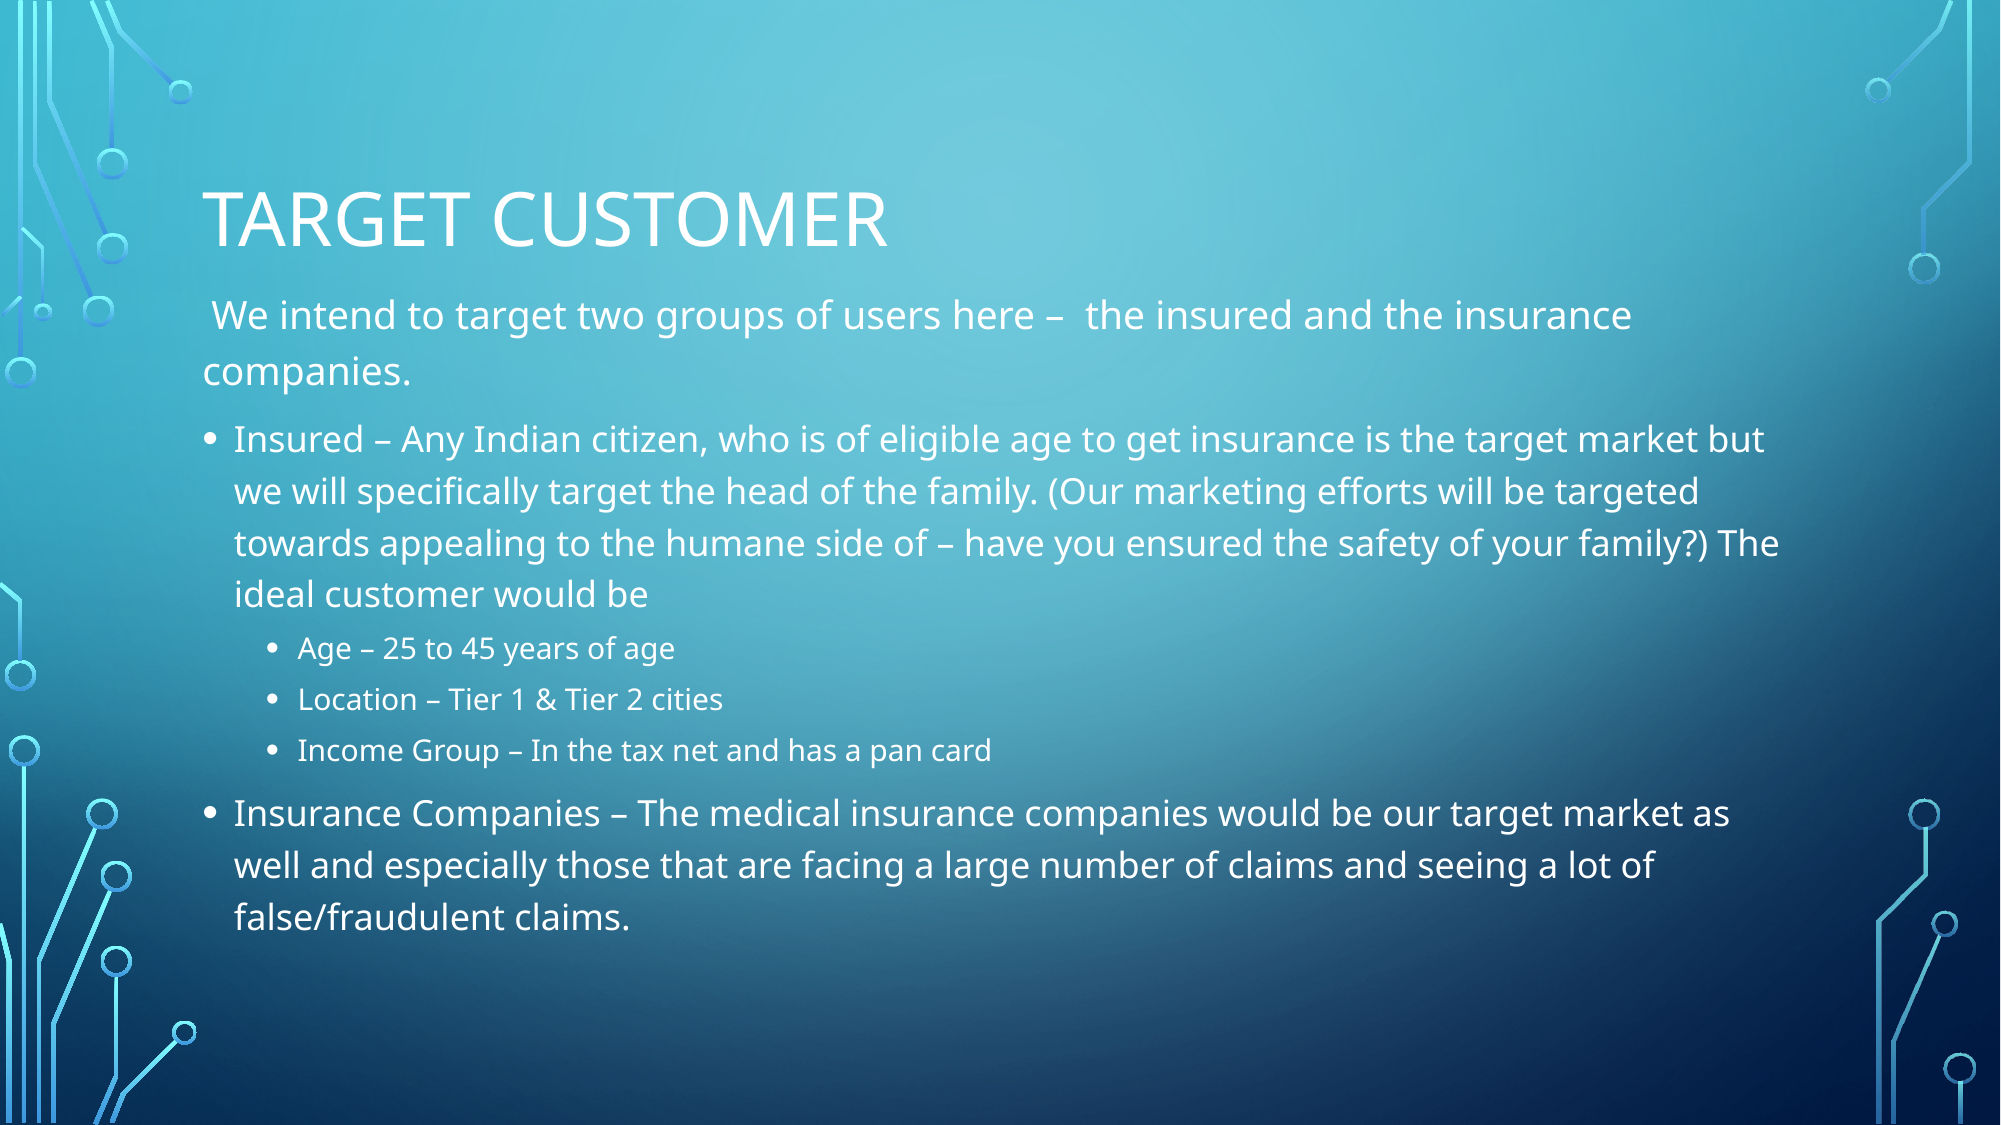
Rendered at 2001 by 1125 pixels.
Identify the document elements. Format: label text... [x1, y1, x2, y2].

list We intend to target two groups of users here – the insured and the insurance companies. Insured – Any Indian citizen, who is of eligible age to get insurance is the target market but we will specifically target the head of the family. (Our marketing efforts will be targeted towards appealing to the humane side of – have you ensured the safety of your family?) The ideal customer would be Age – 25 to 45 years of age Location – Tier 1 & Tier 2 cities Income Group – In the tax net and has a pan card Insurance Companies – The medical insurance companies would be our target market as well and especially those that are facing a large number of claims and seeing a lot of false/fraudulent claims. [187, 273, 1813, 950]
title TARGET CUSTOMER [187, 101, 1813, 273]
